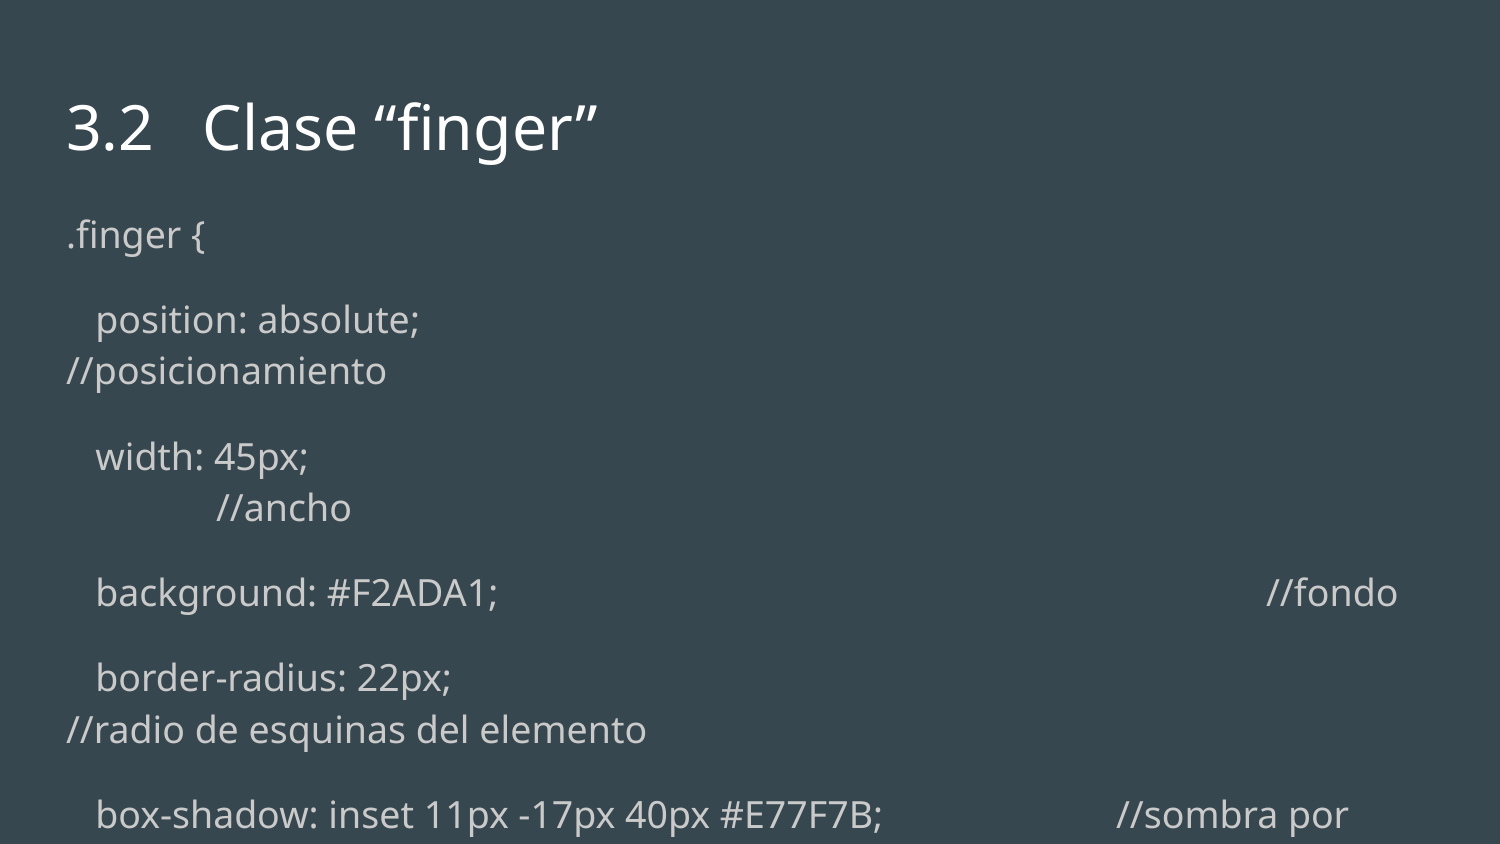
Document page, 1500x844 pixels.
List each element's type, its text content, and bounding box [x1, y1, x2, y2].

title 3.2 Clase “finger” [51, 72, 1449, 167]
list .finger { position: absolute; //posicionamiento width: 45px; //ancho background: #F2ADA1; //fondo border-radius: 22px; //radio de esquinas del elemento box-shadow: inset 11px -17px 40px #E77F7B; //sombra por dentro con inset } [51, 189, 1449, 794]
